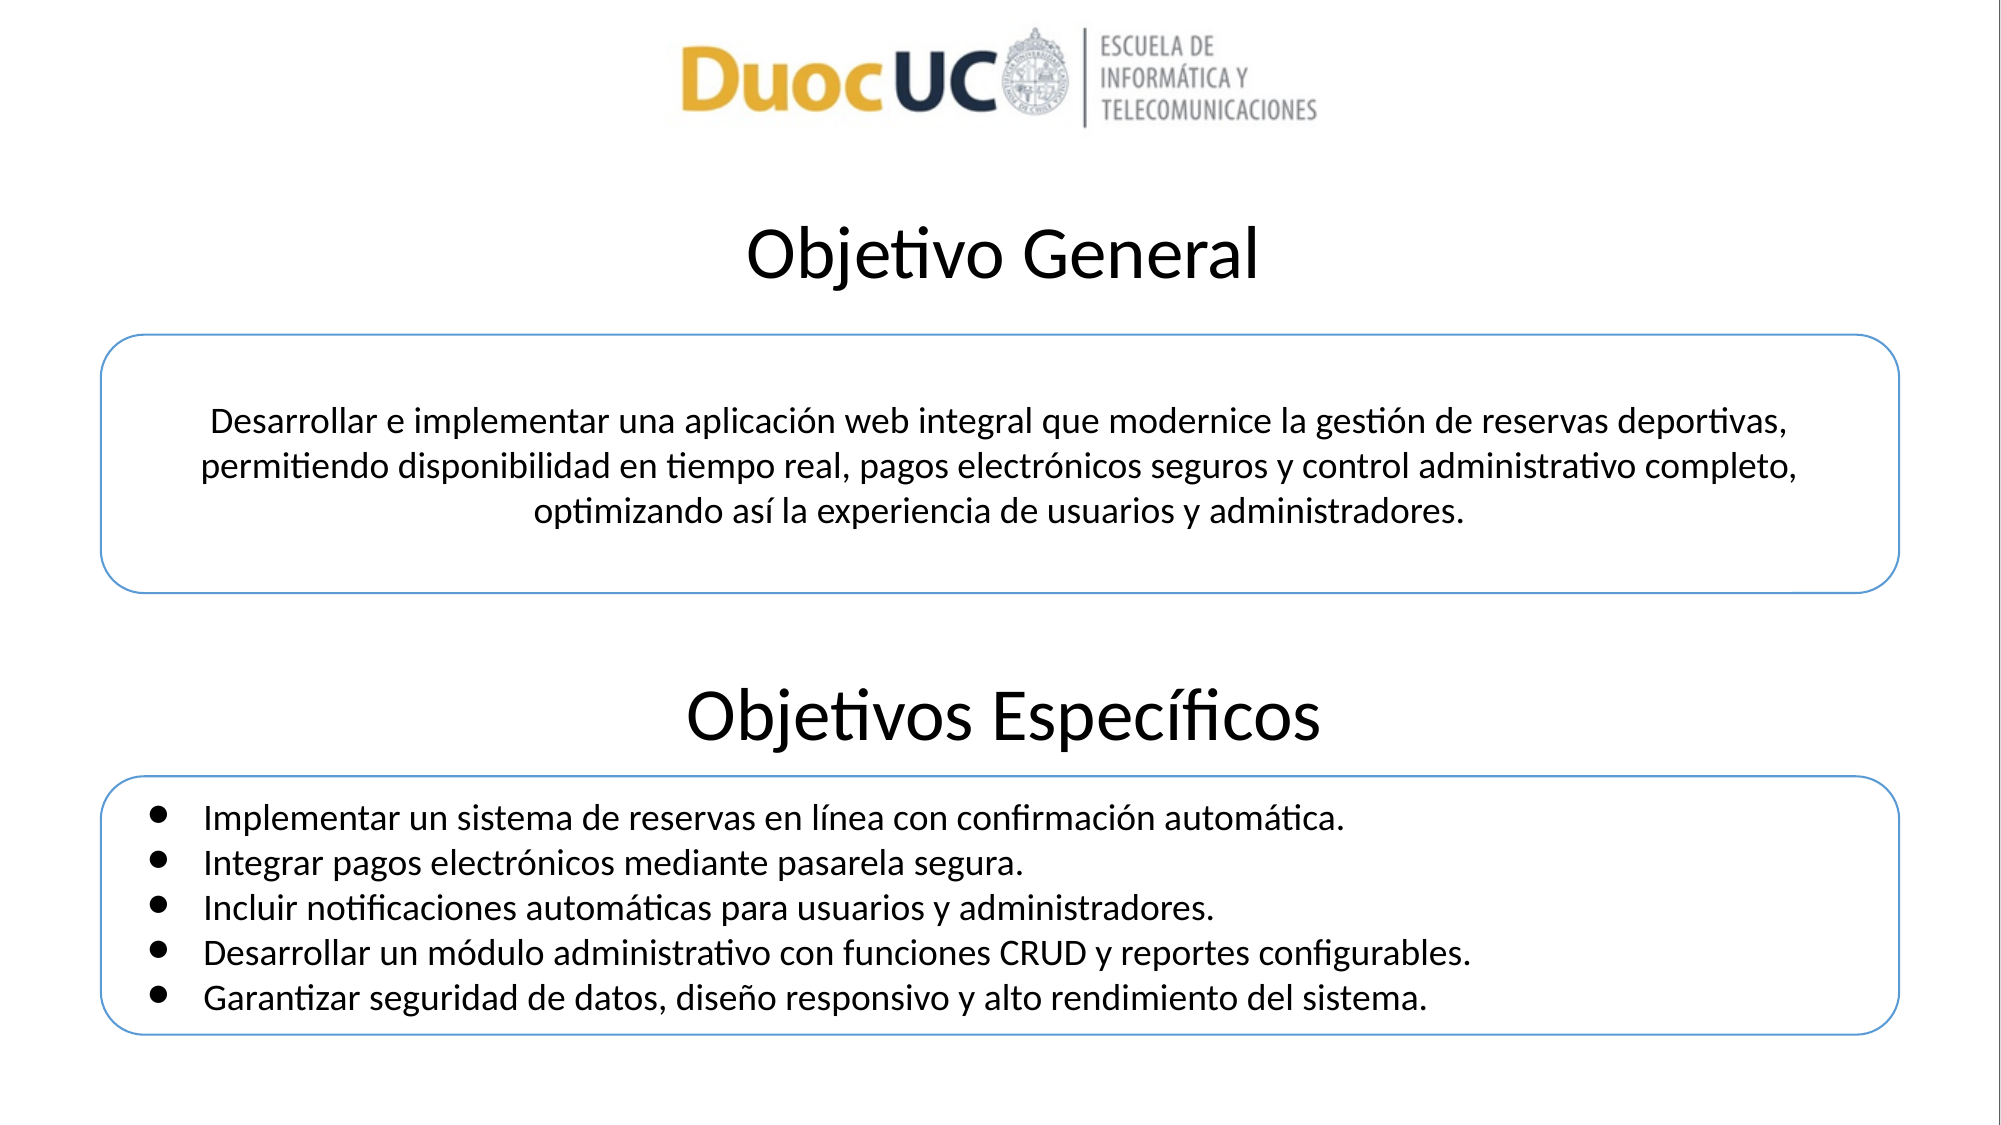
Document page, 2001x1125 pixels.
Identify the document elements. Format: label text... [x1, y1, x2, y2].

text_box Objetivos Específicos [24, 657, 1984, 763]
text_box Desarrollar e implementar una aplicación web integral que modernice la gestión de reservas deportivas, permitiendo disponibilidad en tiempo real, pagos electrónicos seguros y control administrativo completo, optimizando así la experiencia de usuarios y administradores. [100, 334, 1900, 594]
picture [0, 0, 2001, 1125]
text_box Objetivo General [24, 196, 1984, 302]
text_box Implementar un sistema de reservas en línea con confirmación automática. Integrar pagos electrónicos mediante pasarela segura. Incluir notificaciones automáticas para usuarios y administradores. Desarrollar un módulo administrativo con funciones CRUD y reportes configurables. Garantizar seguridad de datos, diseño responsivo y alto rendimiento del sistema. [100, 776, 1900, 1035]
